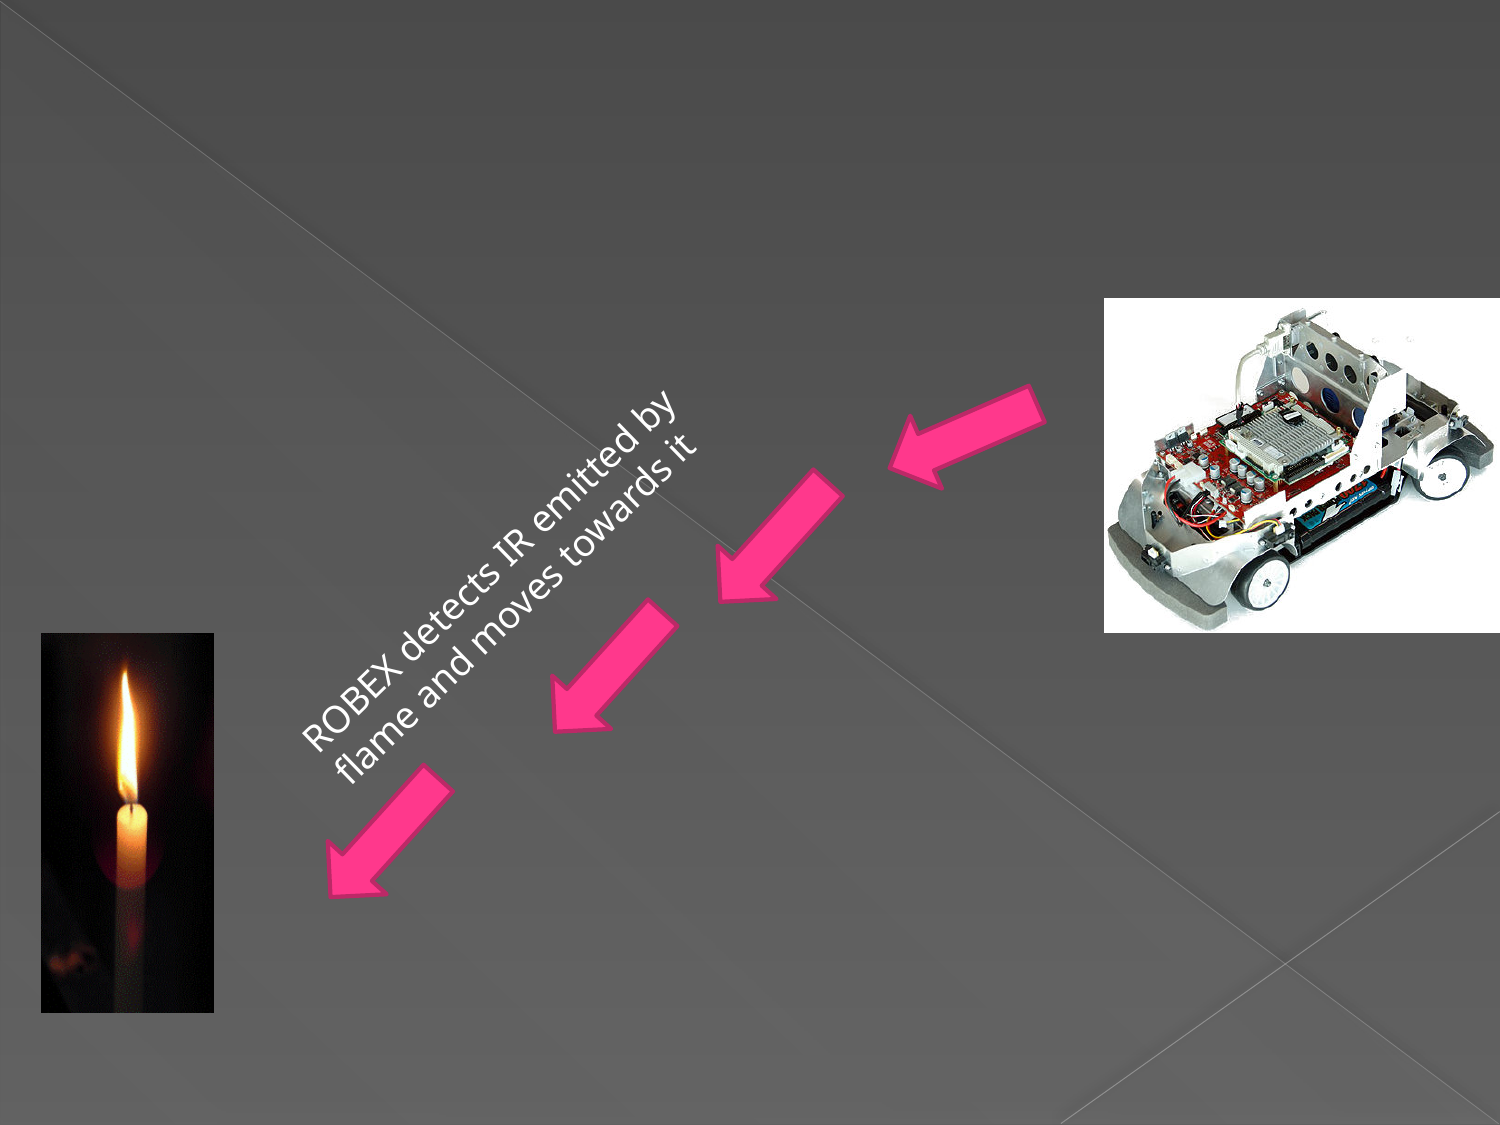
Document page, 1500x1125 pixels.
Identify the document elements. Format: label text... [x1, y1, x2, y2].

text_box [550, 597, 680, 734]
text_box ROBEX detects IR emitted by flame and moves towards it [276, 328, 766, 809]
picture [1104, 298, 1500, 633]
text_box [715, 467, 845, 604]
text_box [887, 383, 1047, 491]
text_box [325, 762, 456, 900]
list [41, 633, 214, 1013]
